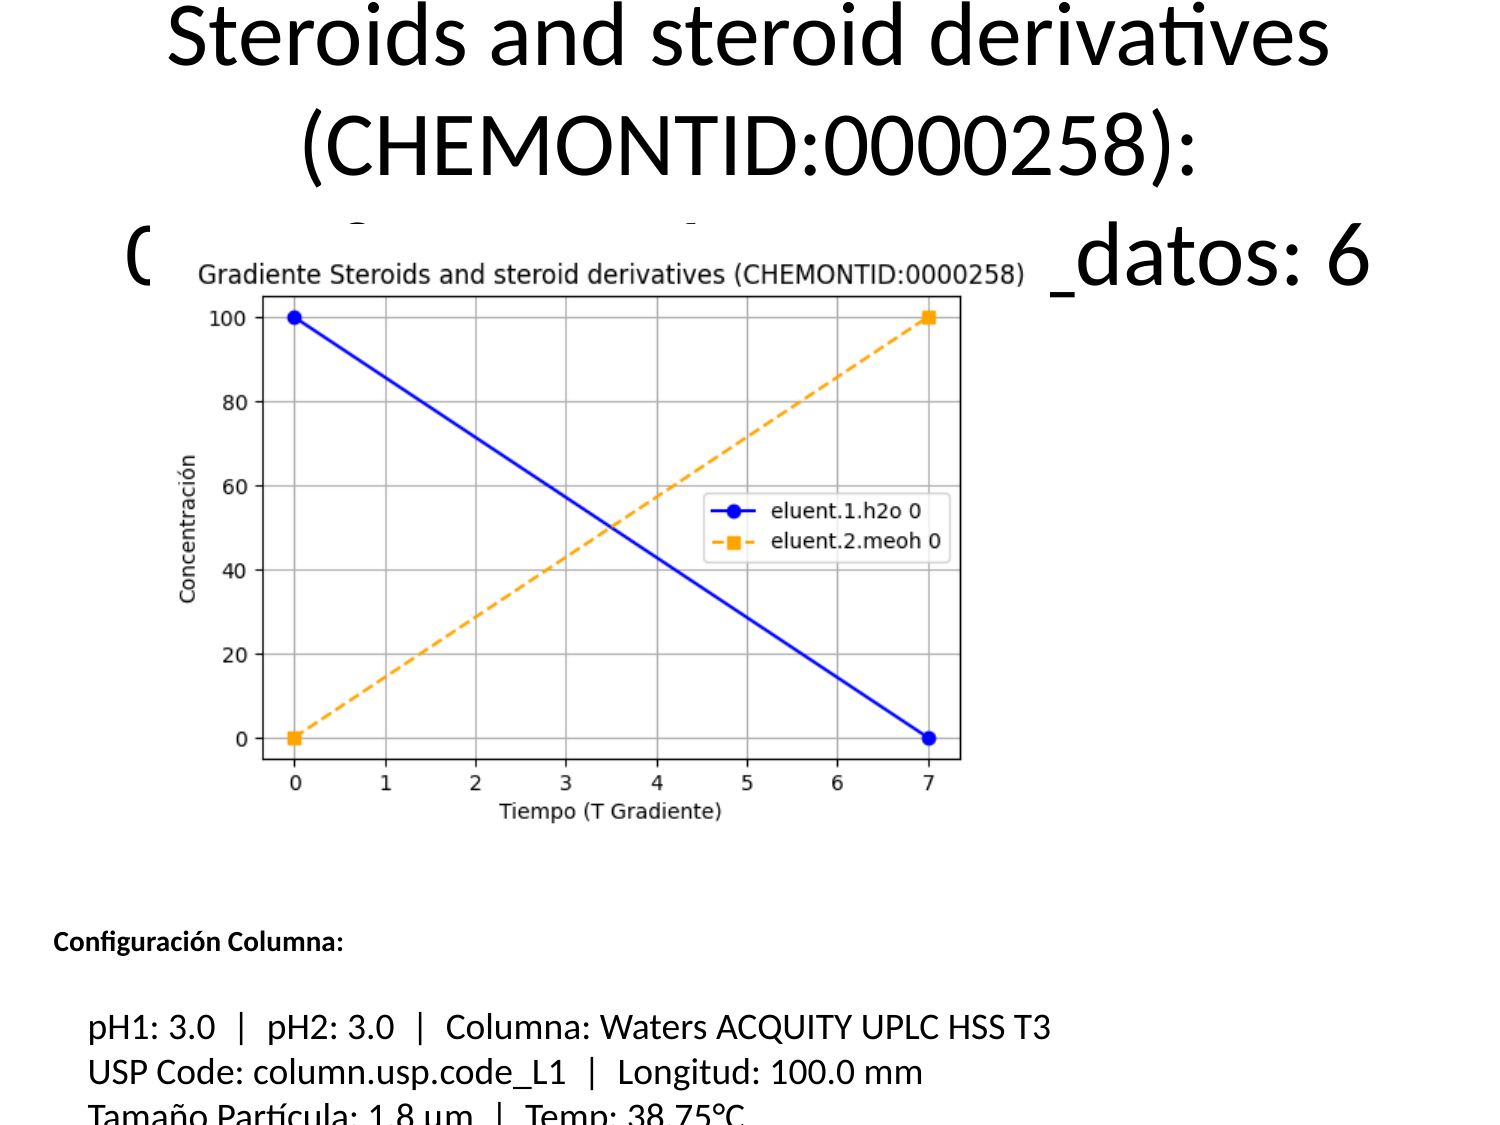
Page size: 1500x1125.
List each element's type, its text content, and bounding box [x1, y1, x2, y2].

title Steroids and steroid derivatives (CHEMONTID:0000258): 0.2928352341643522, n_datos: 6 [75, 45, 1425, 233]
text_box Configuración Columna: pH1: 3.0 | pH2: 3.0 | Columna: Waters ACQUITY UPLC HSS T3 USP Code: column.usp.code_L1 | Longitud: 100.0 mm Tamaño Partícula: 1.8 µm | Temp: 38.75°C Flujo: 0.3877777777777778 mL/min | T0: 0.5895077091536252 min [38, 869, 1161, 1125]
picture [149, 224, 1051, 826]
